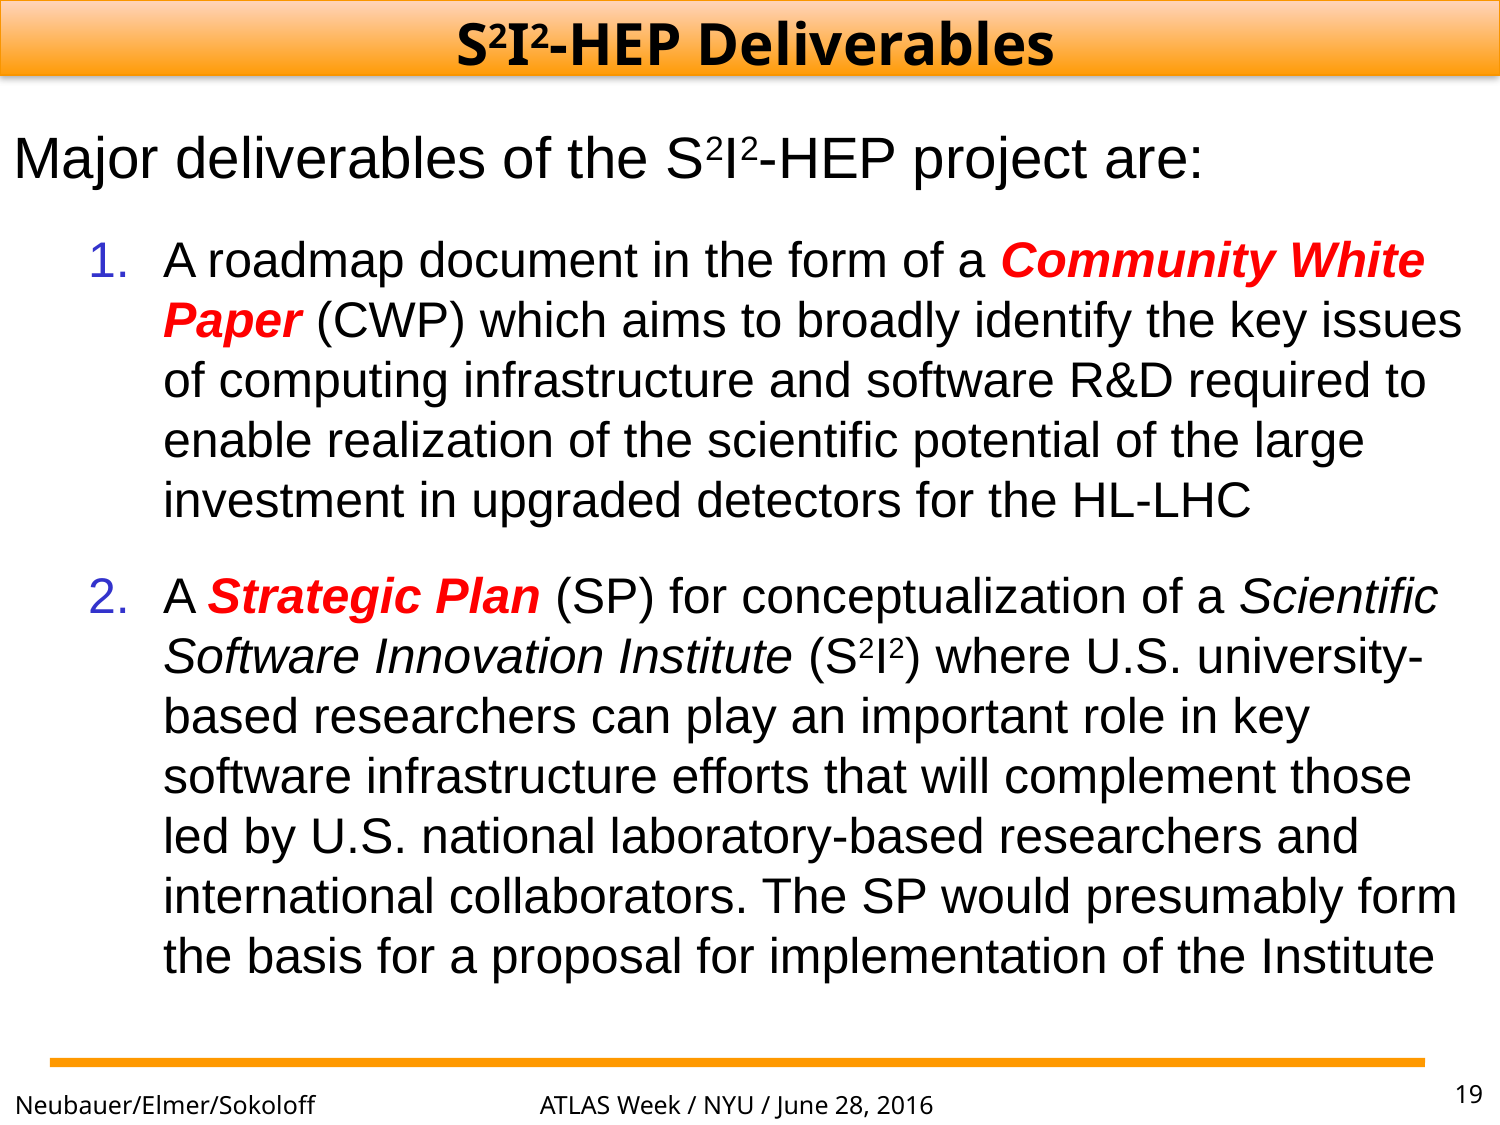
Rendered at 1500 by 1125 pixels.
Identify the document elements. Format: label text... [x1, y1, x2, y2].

text_box S2I2-HEP Deliverables [74, 0, 1438, 85]
footer ATLAS Week / NYU / June 28, 2016 [525, 1081, 1275, 1122]
list Major deliverables of the S2I2-HEP project are: A roadmap document in the form of a Community White Paper (CWP) which aims to broadly identify the key issues of computing infrastructure and software R&D required to enable realization of the scientific potential of the large investment in upgraded detectors for the HL-LHC A Strategic Plan (SP) for conceptualization of a Scientific Software Innovation Institute (S2I2) where U.S. university-based researchers can play an important role in key software infrastructure efforts that will complement those led by U.S. national laboratory-based researchers and international collaborators. The SP would presumably form the basis for a proposal for implementation of the Institute [0, 112, 1497, 963]
slide_number 19 [1385, 1071, 1498, 1122]
slide_number Neubauer/Elmer/Sokoloff [0, 1081, 438, 1122]
